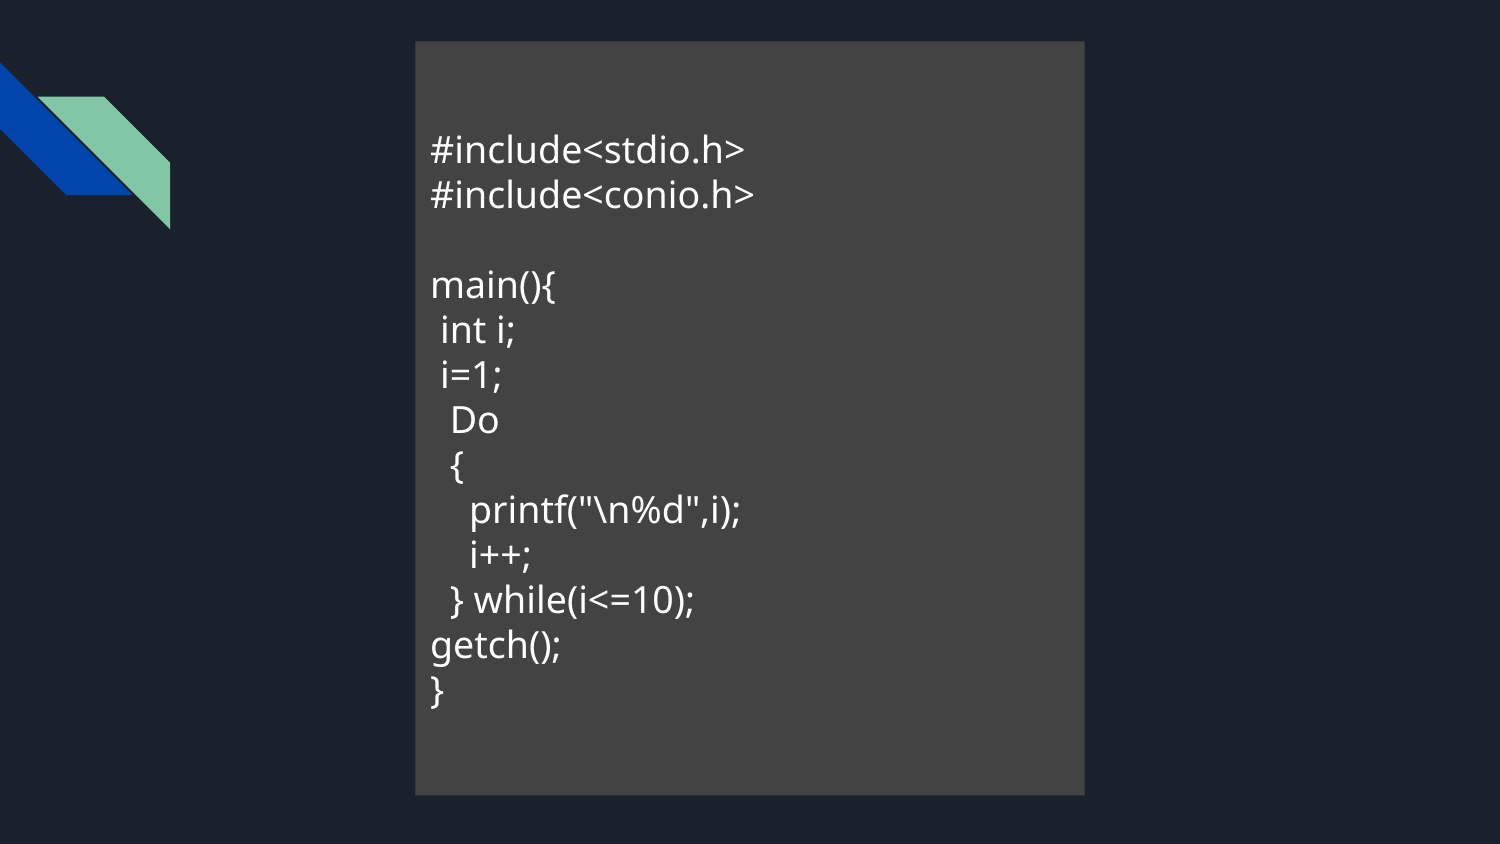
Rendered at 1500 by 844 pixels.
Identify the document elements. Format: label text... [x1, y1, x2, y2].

text_box #include<stdio.h> #include<conio.h> main(){ int i; i=1; Do { printf("\n%d",i); i++; } while(i<=10); getch(); } [415, 41, 1085, 796]
